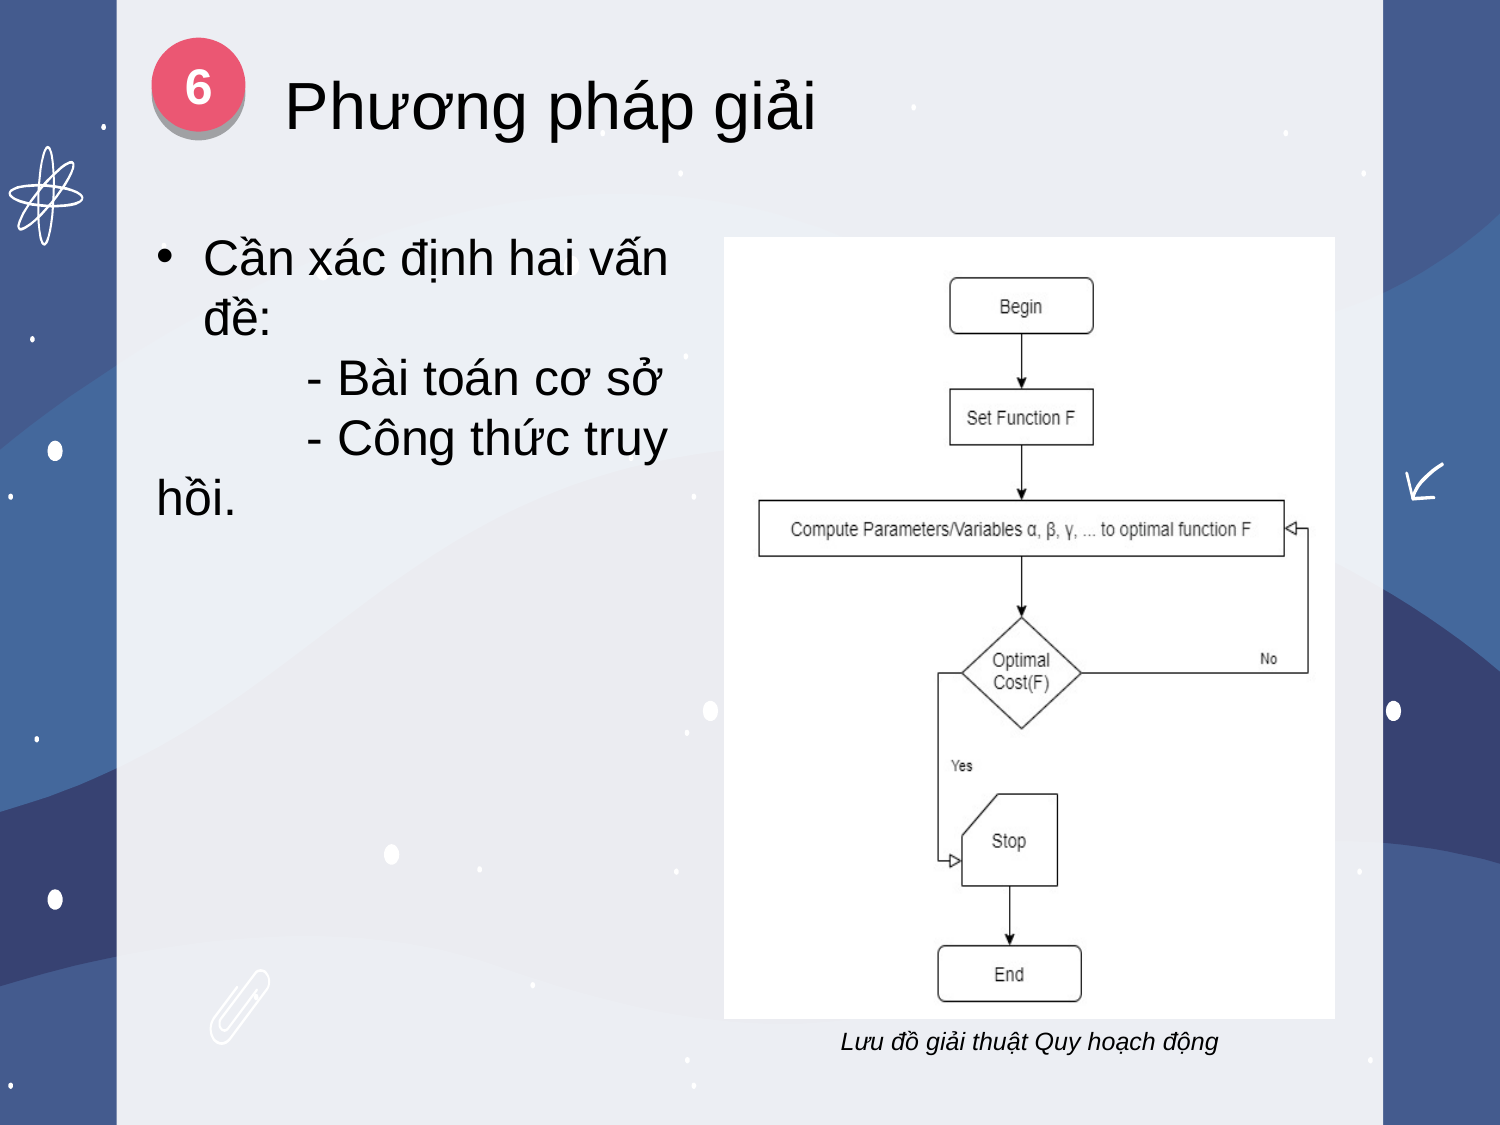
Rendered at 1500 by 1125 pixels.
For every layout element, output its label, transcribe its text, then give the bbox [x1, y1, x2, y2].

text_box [151, 37, 246, 141]
picture [724, 237, 1335, 1019]
text_box Lưu đồ giải thuật Quy hoạch động [825, 1027, 1245, 1063]
text_box Phương pháp giải [270, 56, 1096, 151]
text_box Cần xác định hai vấn đề: - Bài toán cơ sở - Công thức truy hồi. [141, 217, 725, 533]
